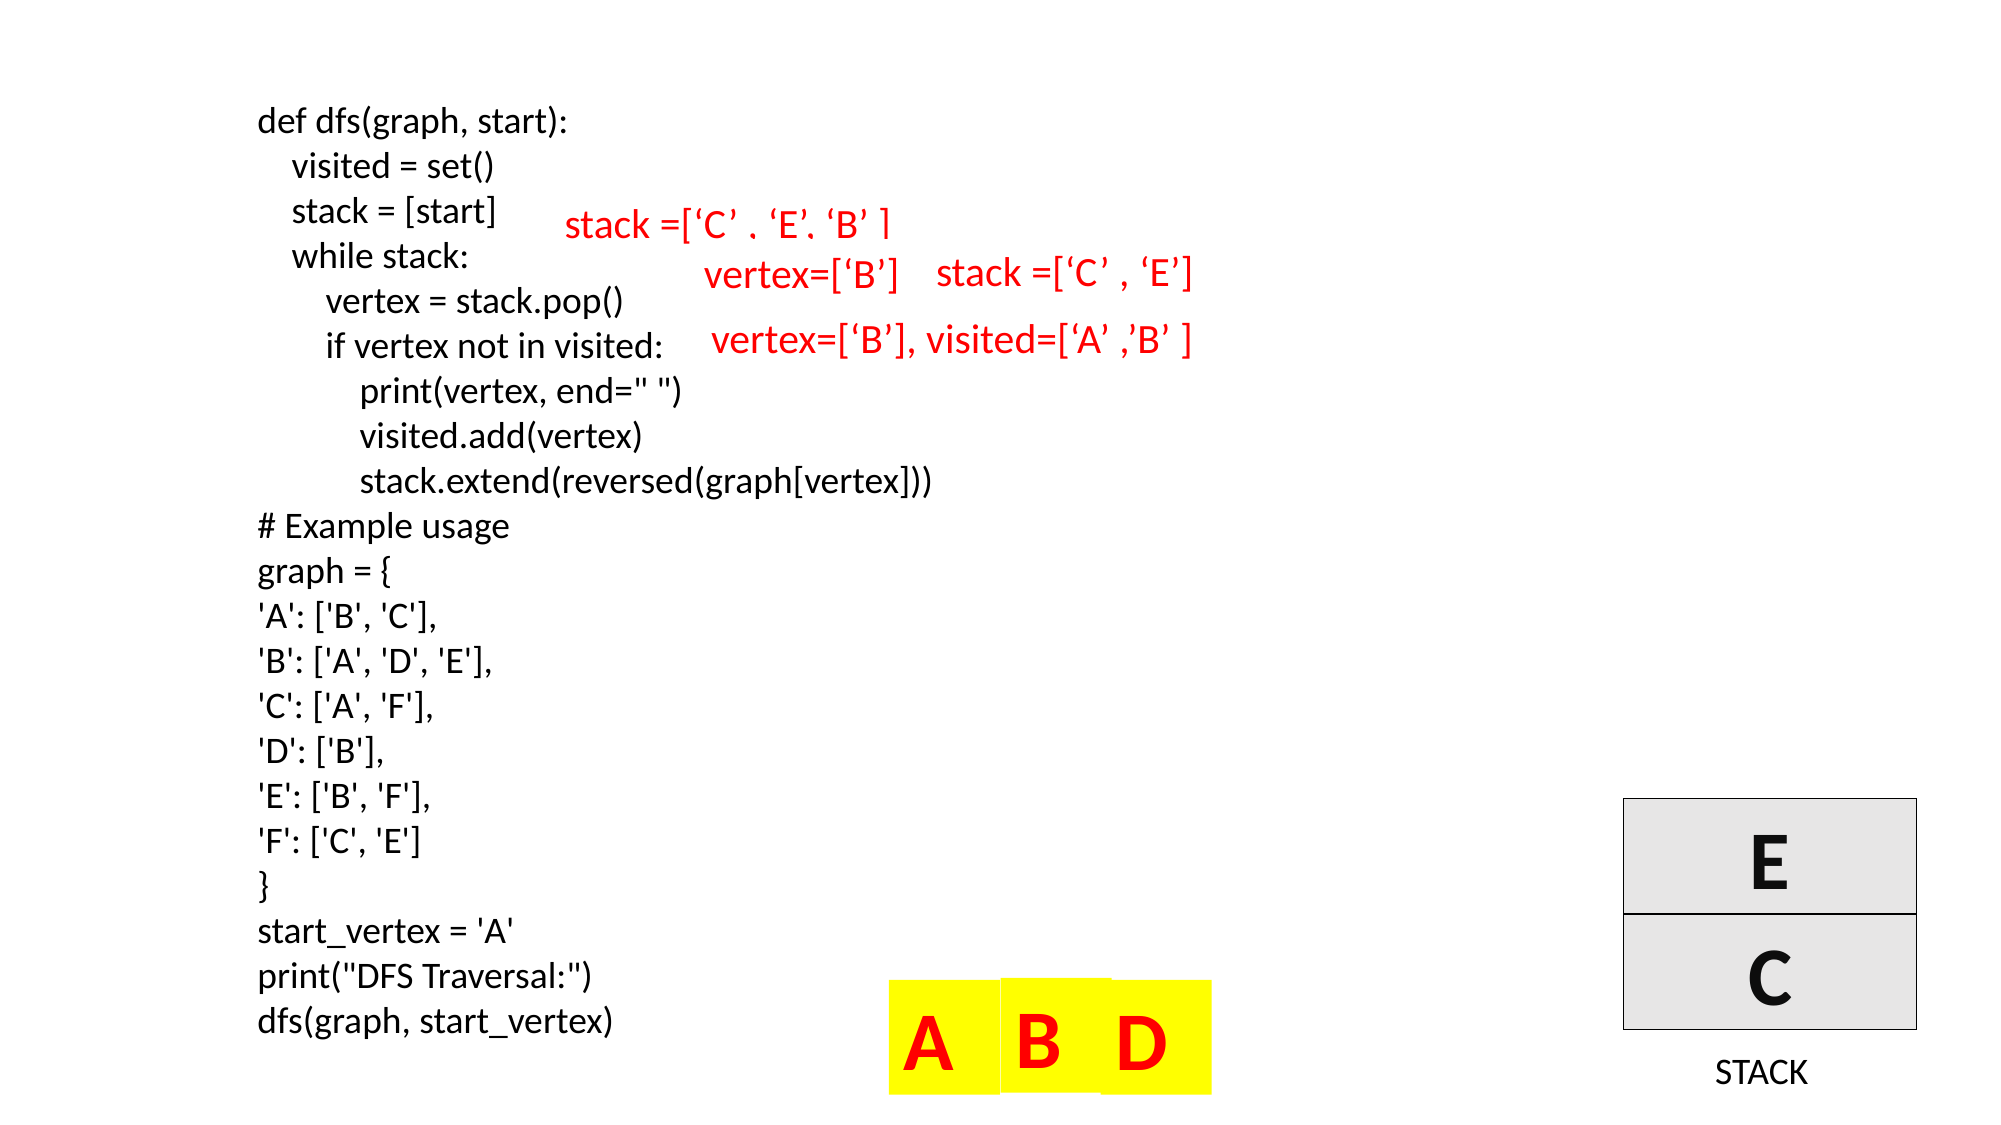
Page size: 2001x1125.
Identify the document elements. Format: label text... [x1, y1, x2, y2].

text_box D [1100, 979, 1212, 1095]
text_box vertex=[‘B’], visited=[‘A’ ,’B’ ] [696, 304, 1236, 370]
text_box def dfs(graph, start): visited = set() stack = [start] while stack: vertex = stack.pop() if vertex not in visited: print(vertex, end=" ") visited.add(vertex) stack.extend(reversed(graph[vertex])) # Example usage graph = { 'A': ['B', 'C'], 'B': ['A', 'D', 'E'], 'C': ['A', 'F'], 'D': ['B'], 'E': ['B', 'F'], 'F': ['C', 'E'] } start_vertex = 'A' print("DFS Traversal:") dfs(graph, start_vertex) [242, 88, 1243, 1049]
text_box E [1623, 798, 1917, 914]
text_box stack =[‘C’ , ‘E’] [921, 237, 1443, 303]
text_box STACK [1700, 1039, 1994, 1099]
text_box vertex=[‘B’] [689, 239, 922, 304]
text_box C [1623, 914, 1917, 1030]
text_box A [888, 979, 1000, 1095]
text_box stack =[‘C’ , ‘E’, ‘B’ ] [549, 189, 1072, 254]
text_box B [1000, 977, 1112, 1093]
